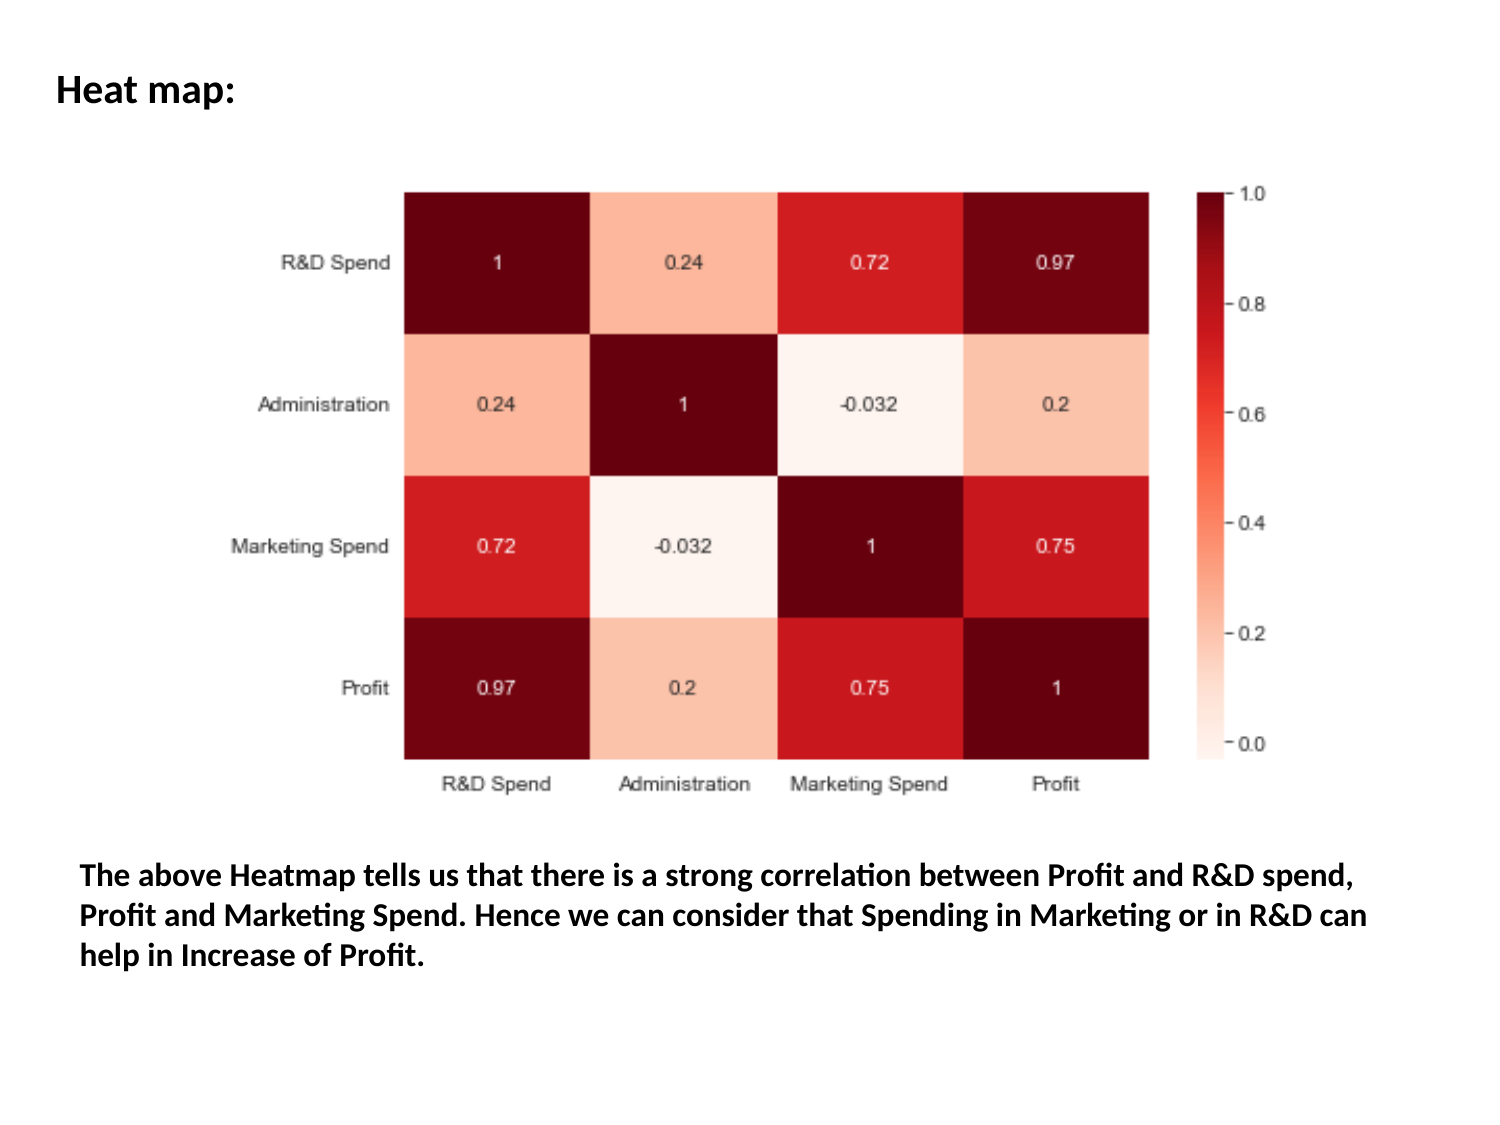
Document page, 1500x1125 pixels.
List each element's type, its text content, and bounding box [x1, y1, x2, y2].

text_box Heat map: [41, 54, 1436, 120]
picture [217, 172, 1283, 809]
text_box The above Heatmap tells us that there is a strong correlation between Profit and R&D spend, Profit and Marketing Spend. Hence we can consider that Spending in Marketing or in R&D can help in Increase of Profit. [64, 845, 1412, 981]
